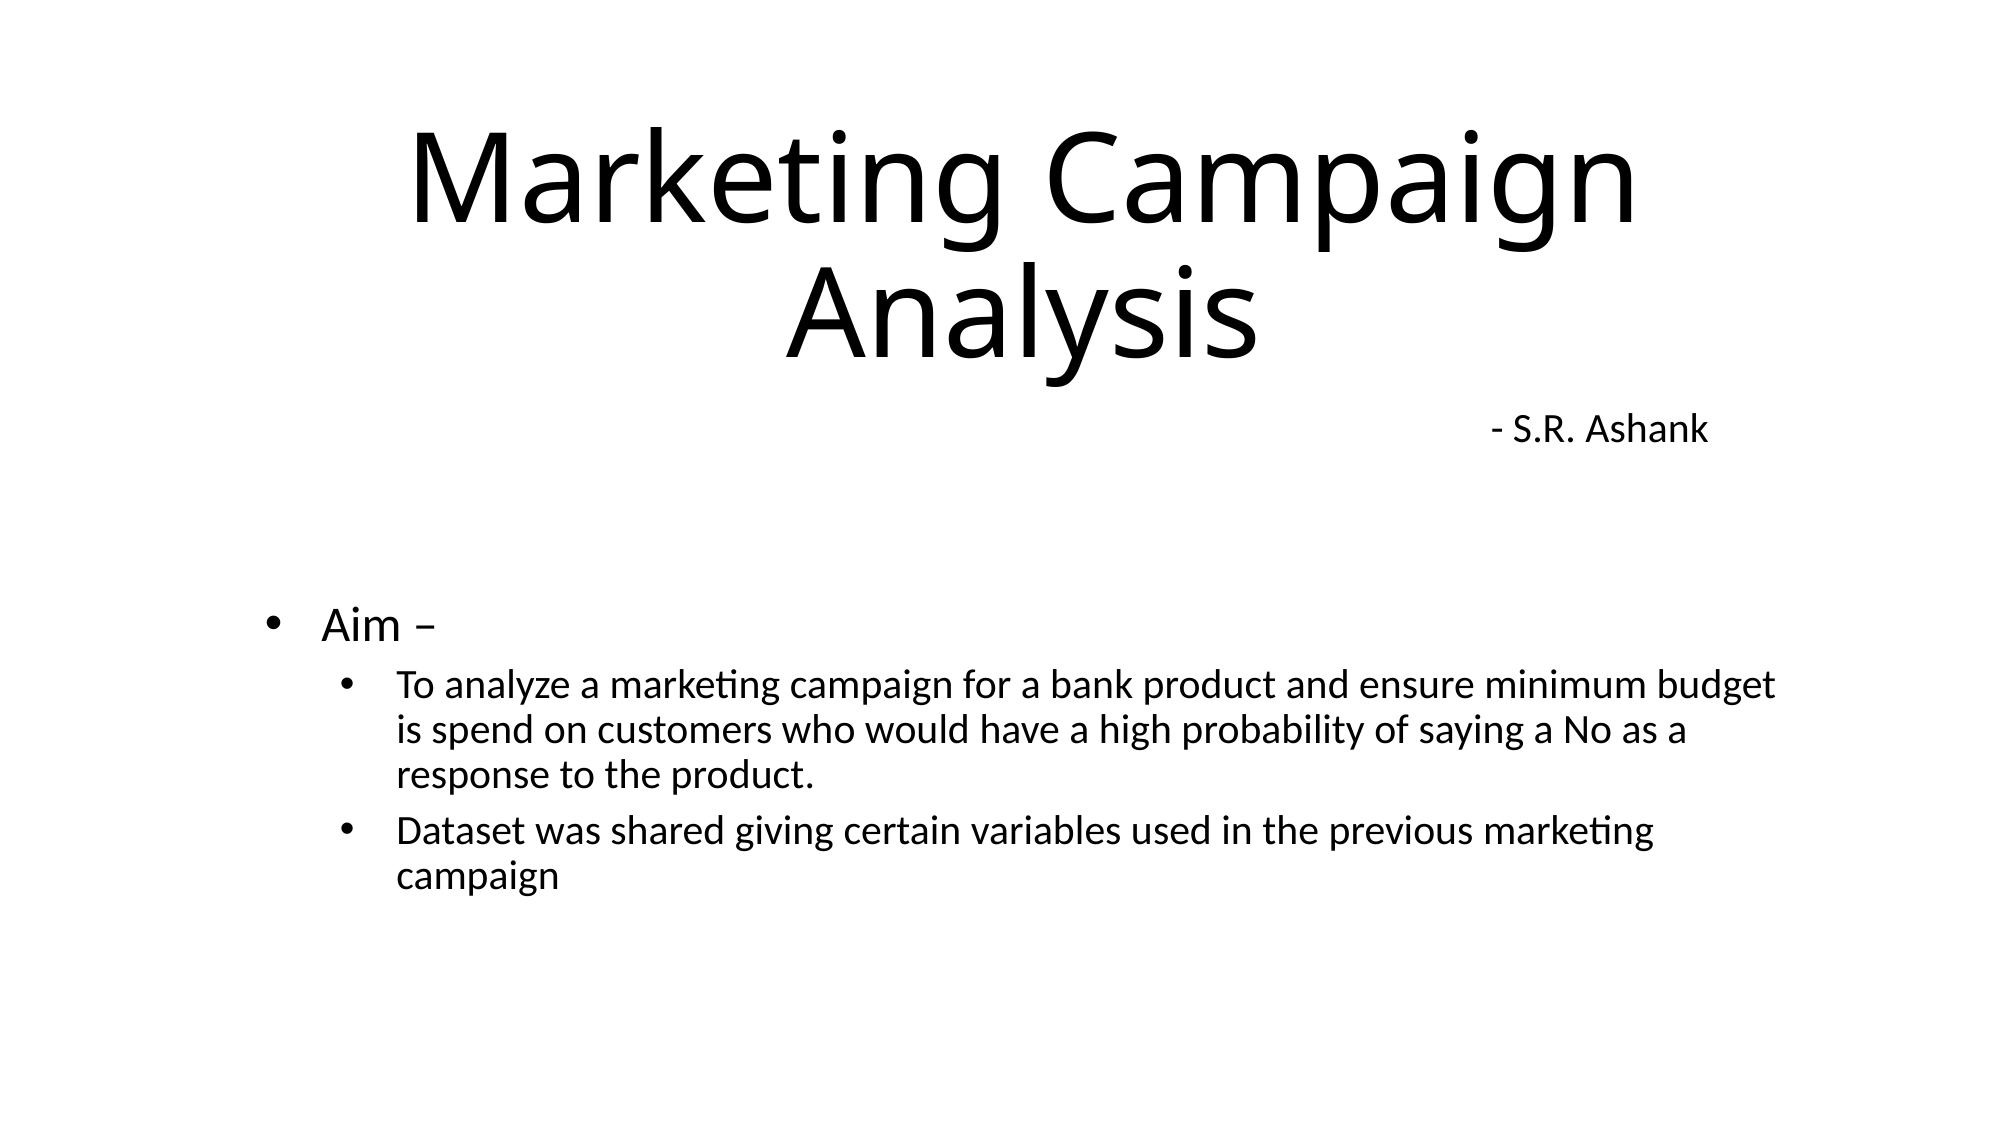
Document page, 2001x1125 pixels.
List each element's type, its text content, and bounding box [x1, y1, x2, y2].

text_box - S.R. Ashank [1475, 392, 1725, 458]
title Marketing Campaign Analysis [274, 0, 1775, 392]
subtitle Aim – To analyze a marketing campaign for a bank product and ensure minimum budget is spend on customers who would have a high probability of saying a No as a response to the product. Dataset was shared giving certain variables used in the previous marketing campaign [249, 590, 1799, 1046]
